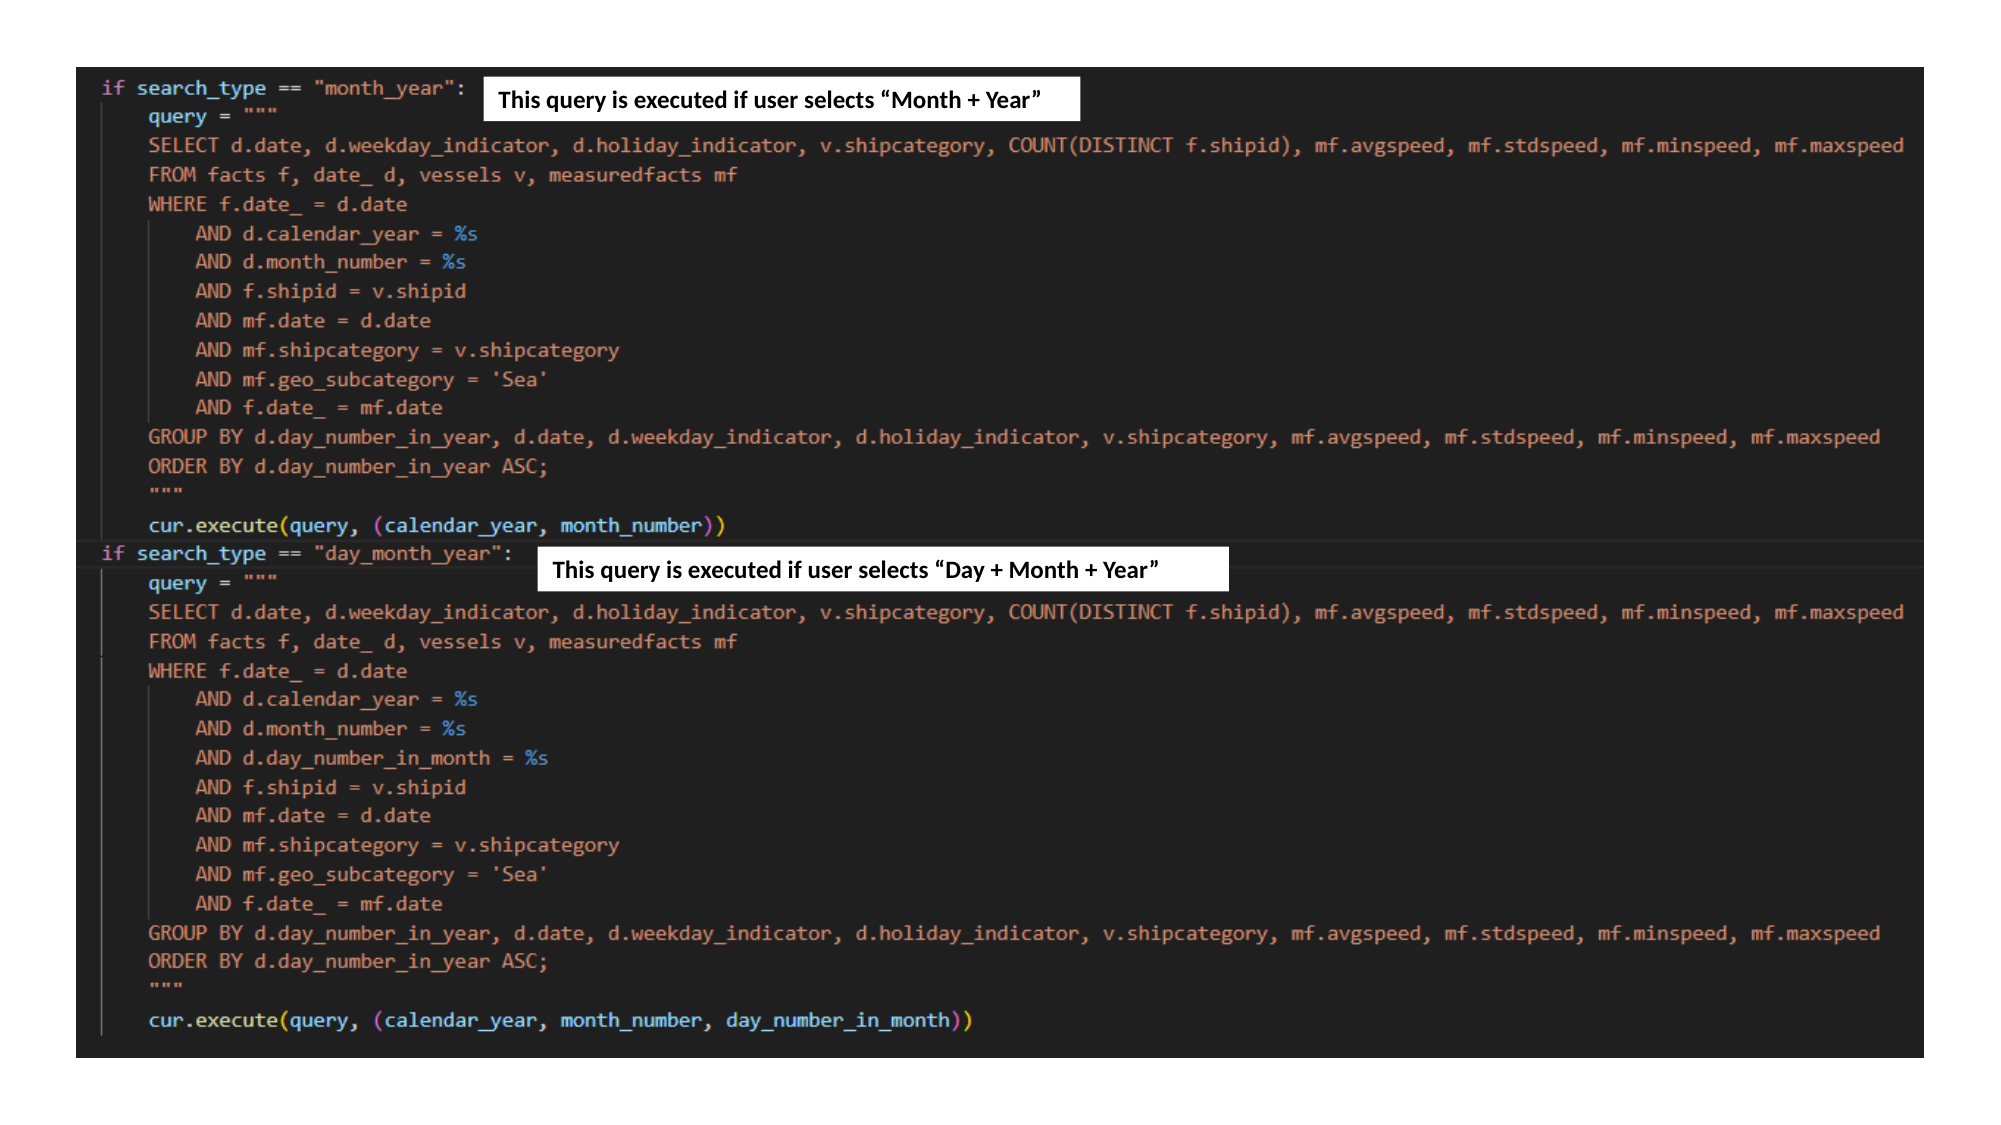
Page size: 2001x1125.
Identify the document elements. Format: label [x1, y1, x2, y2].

picture [76, 67, 1924, 1058]
